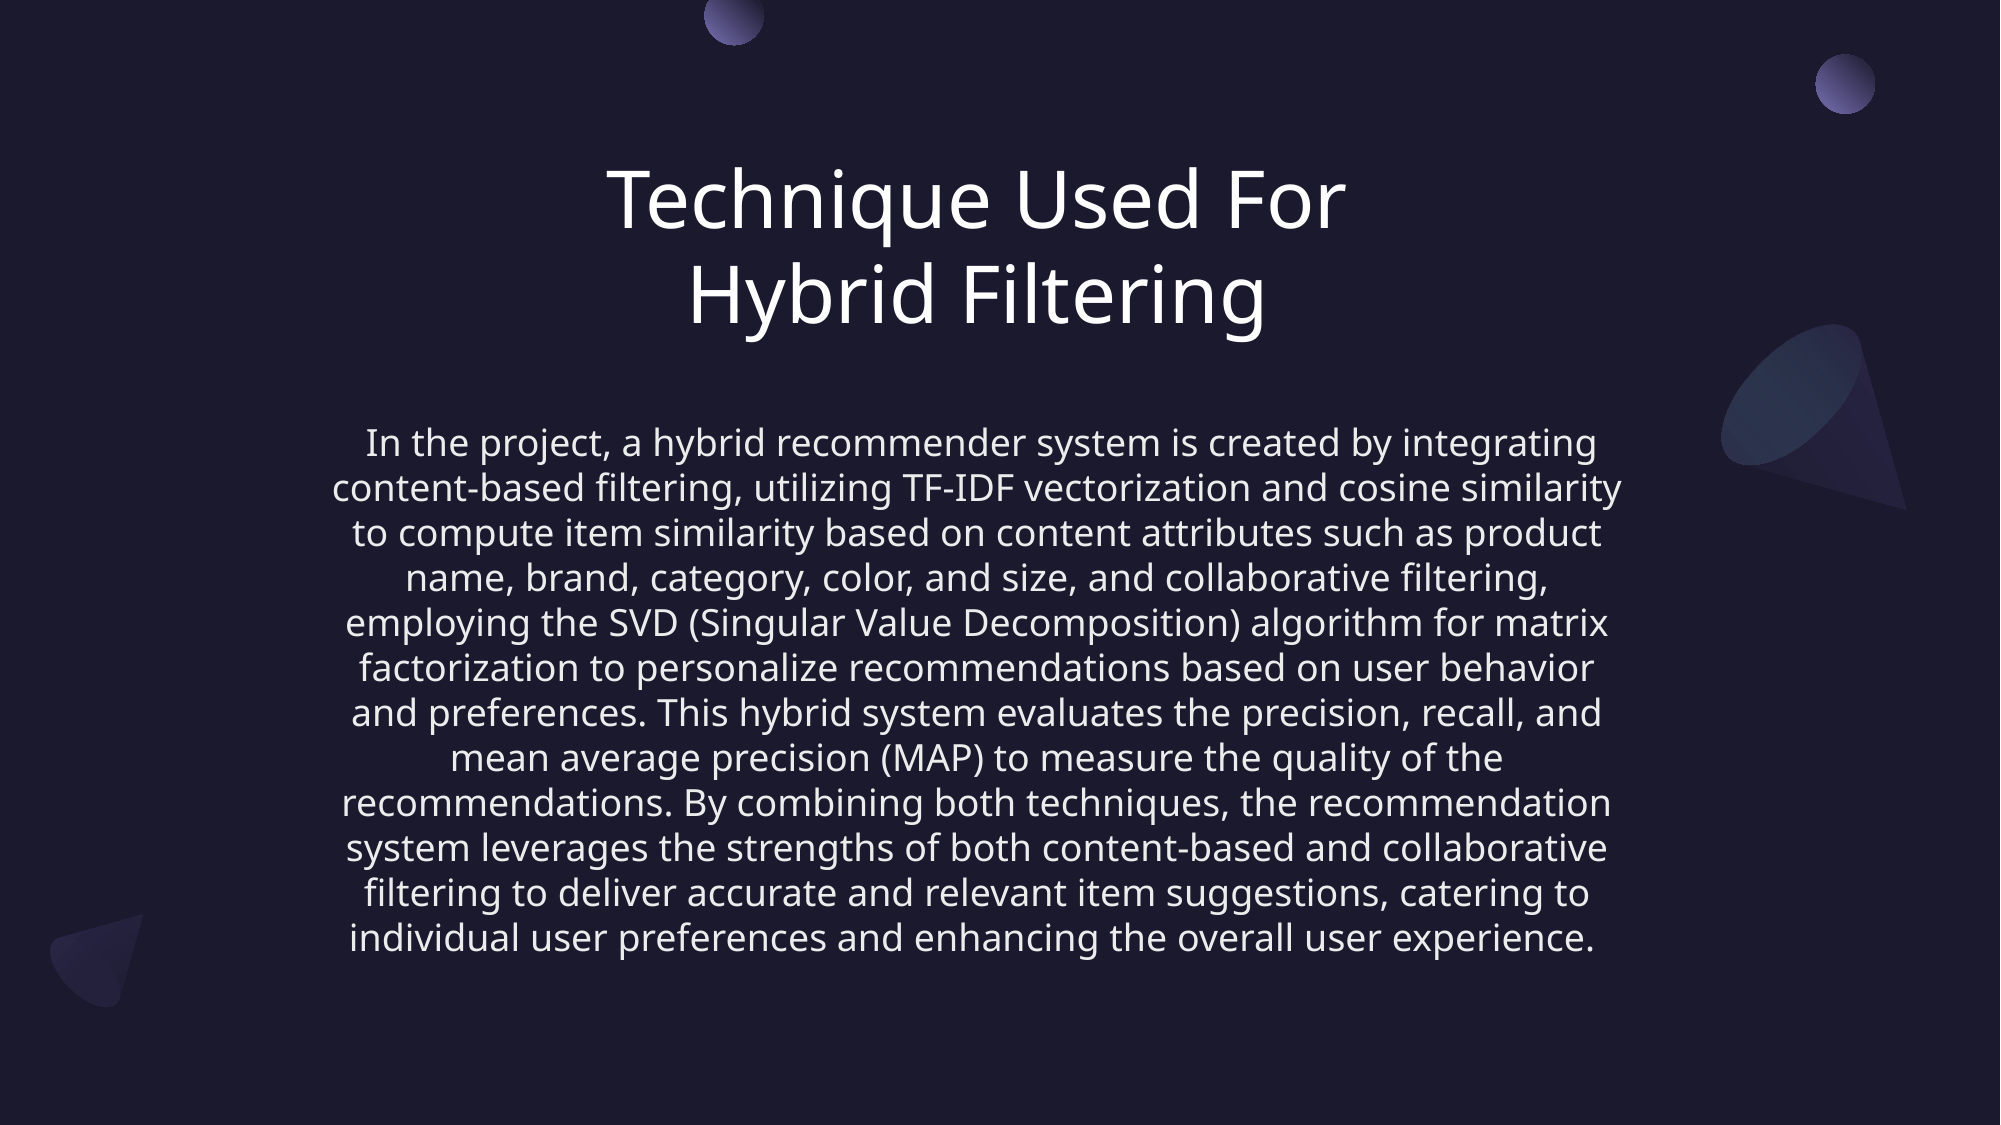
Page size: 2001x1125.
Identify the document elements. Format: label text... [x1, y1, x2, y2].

title Technique Used For Hybrid Filtering [594, 148, 1361, 366]
text_box In the project, a hybrid recommender system is created by integrating content-based filtering, utilizing TF-IDF vectorization and cosine similarity to compute item similarity based on content attributes such as product name, brand, category, color, and size, and collaborative filtering, employing the SVD (Singular Value Decomposition) algorithm for matrix factorization to personalize recommendations based on user behavior and preferences. This hybrid system evaluates the precision, recall, and mean average precision (MAP) to measure the quality of the recommendations. By combining both techniques, the recommendation system leverages the strengths of both content-based and collaborative filtering to deliver accurate and relevant item suggestions, catering to individual user preferences and enhancing the overall user experience. [306, 366, 1649, 967]
